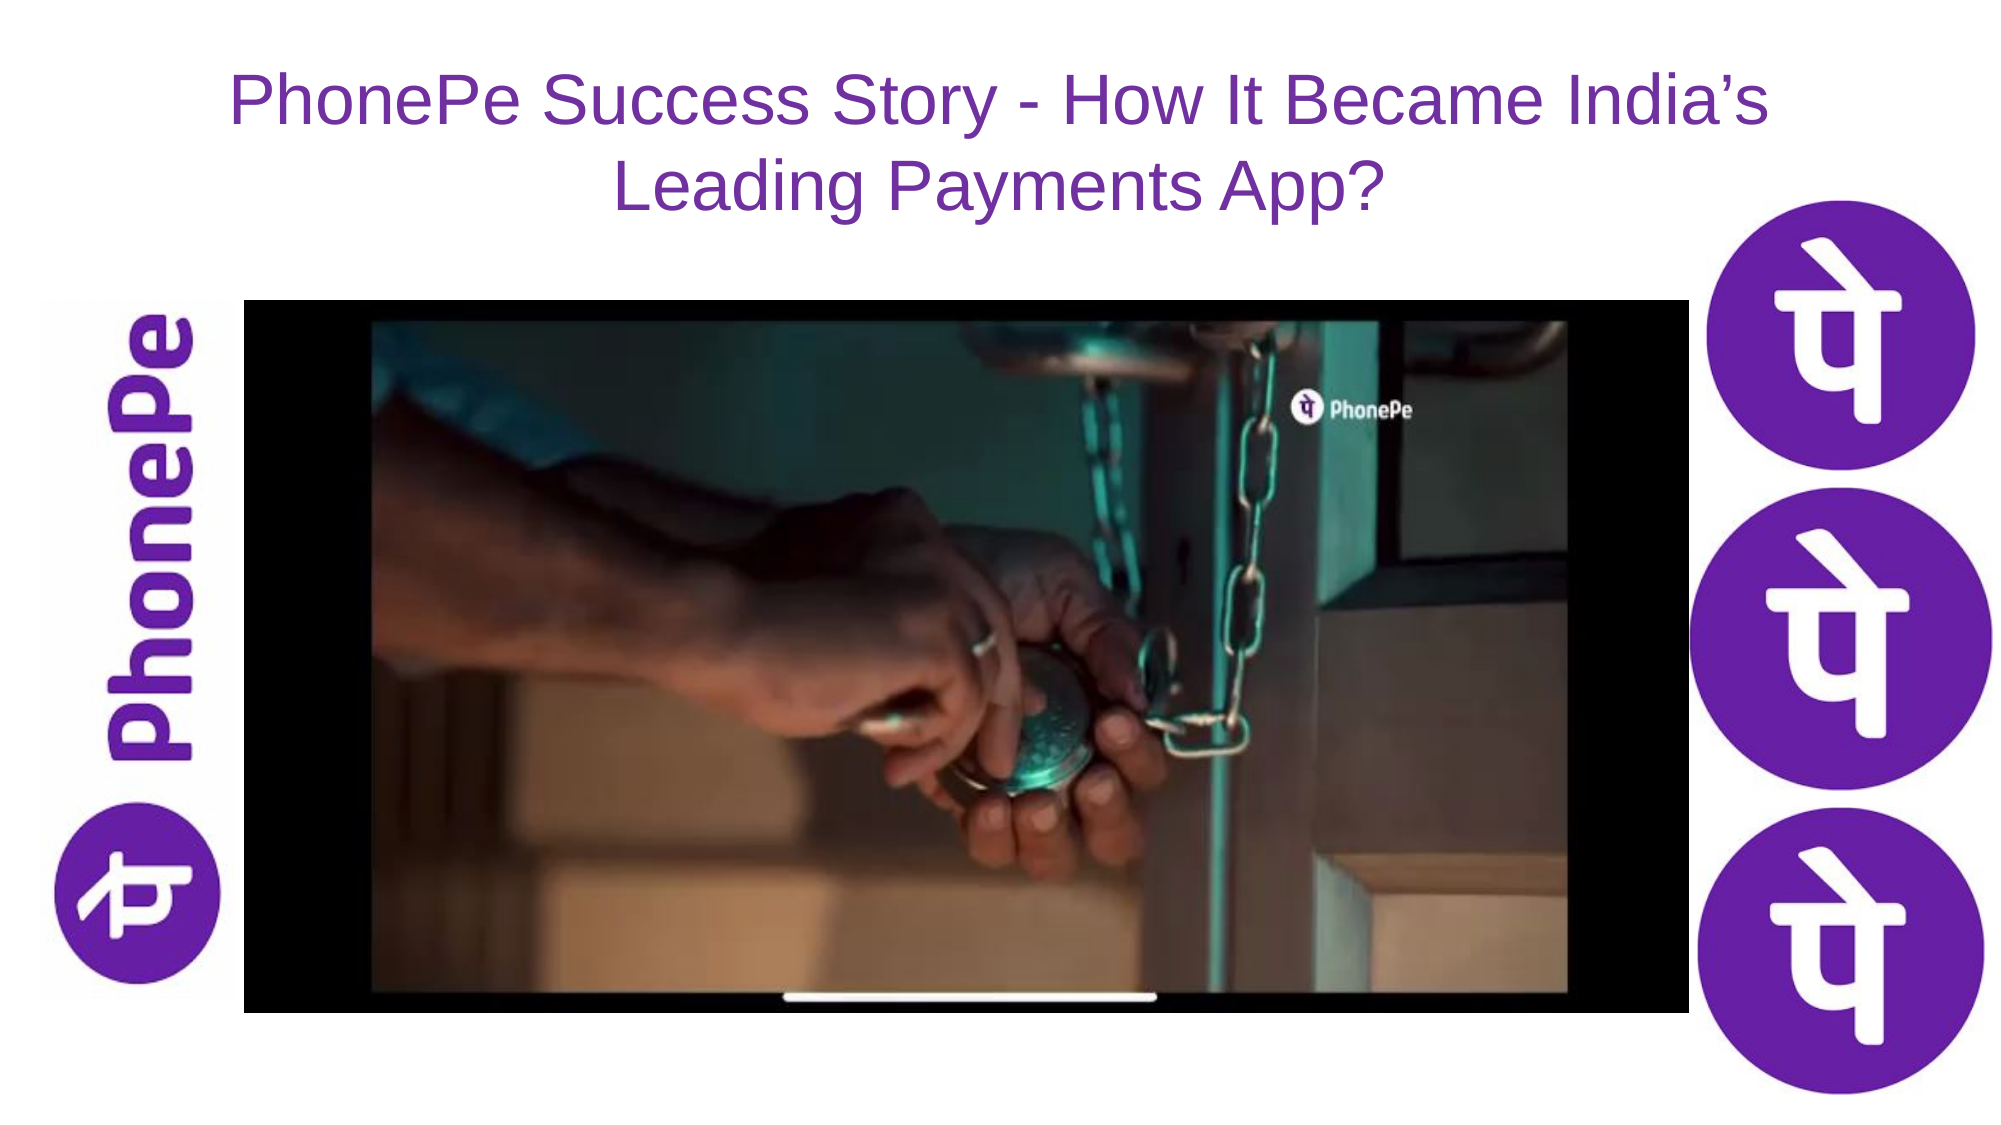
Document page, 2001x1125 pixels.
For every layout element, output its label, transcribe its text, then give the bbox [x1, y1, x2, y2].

picture [0, 300, 488, 998]
title PhonePe Success Story - How It Became India’s Leading Payments App? [99, 44, 1901, 233]
picture [1689, 487, 1993, 791]
picture [1706, 200, 1976, 471]
picture [1697, 807, 1985, 1095]
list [243, 299, 1690, 1014]
